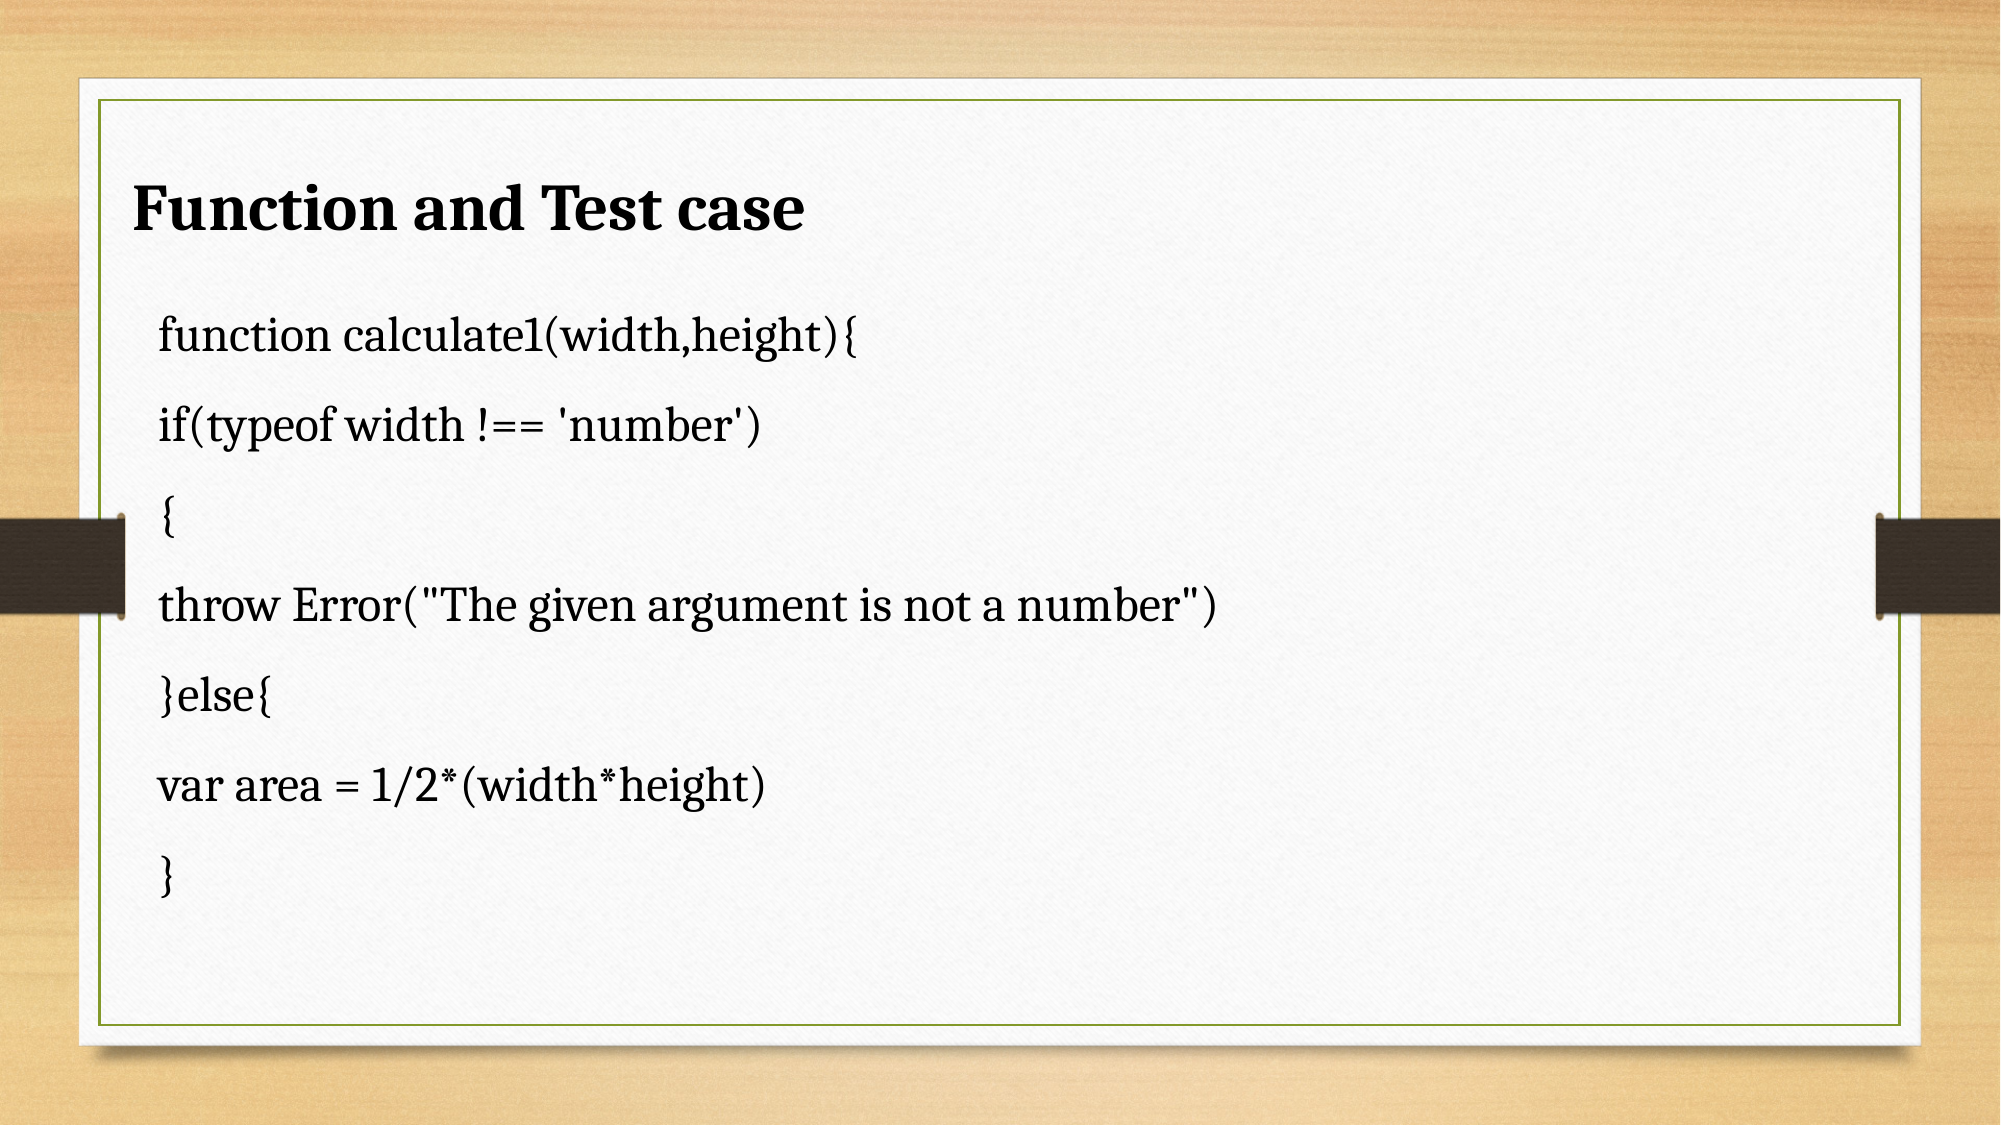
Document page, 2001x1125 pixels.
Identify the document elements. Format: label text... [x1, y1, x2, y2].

picture [0, 0, 2001, 1125]
text_box function calculate1(width,height){ if(typeof width !== 'number') { throw Error("The given argument is not a number") }else{ var area = 1/2*(width*height) } [143, 204, 1837, 1000]
text_box Function and Test case [117, 156, 849, 252]
